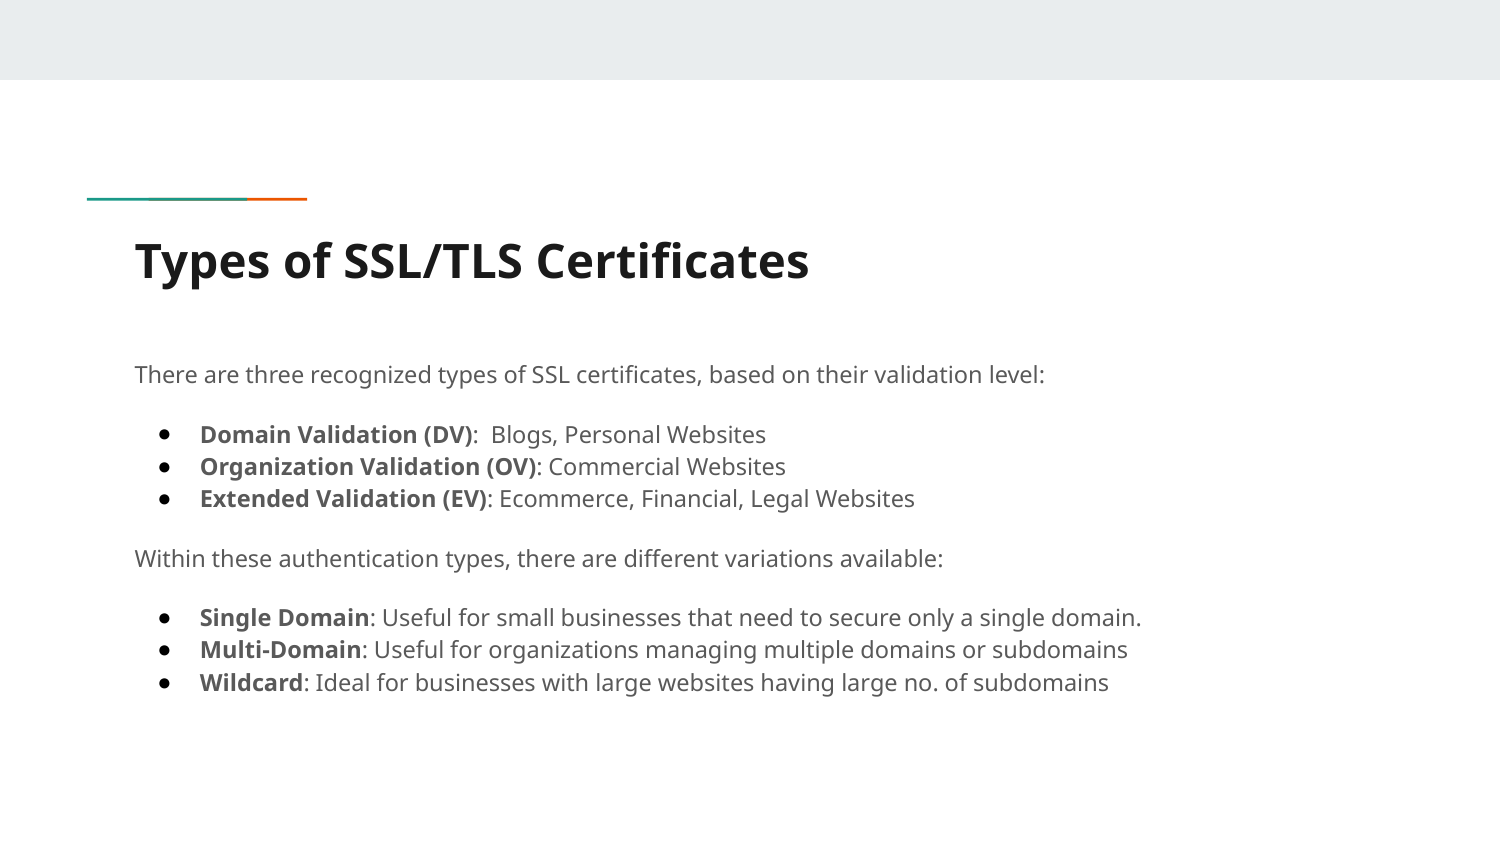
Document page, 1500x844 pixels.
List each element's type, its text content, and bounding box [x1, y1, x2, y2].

title Types of SSL/TLS Certificates [119, 216, 1381, 305]
list There are three recognized types of SSL certificates, based on their validation level: Domain Validation (DV): Blogs, Personal Websites Organization Validation (OV): Commercial Websites Extended Validation (EV): Ecommerce, Financial, Legal Websites Within these authentication types, there are different variations available: Single Domain: Useful for small businesses that need to secure only a single domain. Multi-Domain: Useful for organizations managing multiple domains or subdomains Wildcard: Ideal for businesses with large websites having large no. of subdomains [119, 341, 1381, 712]
